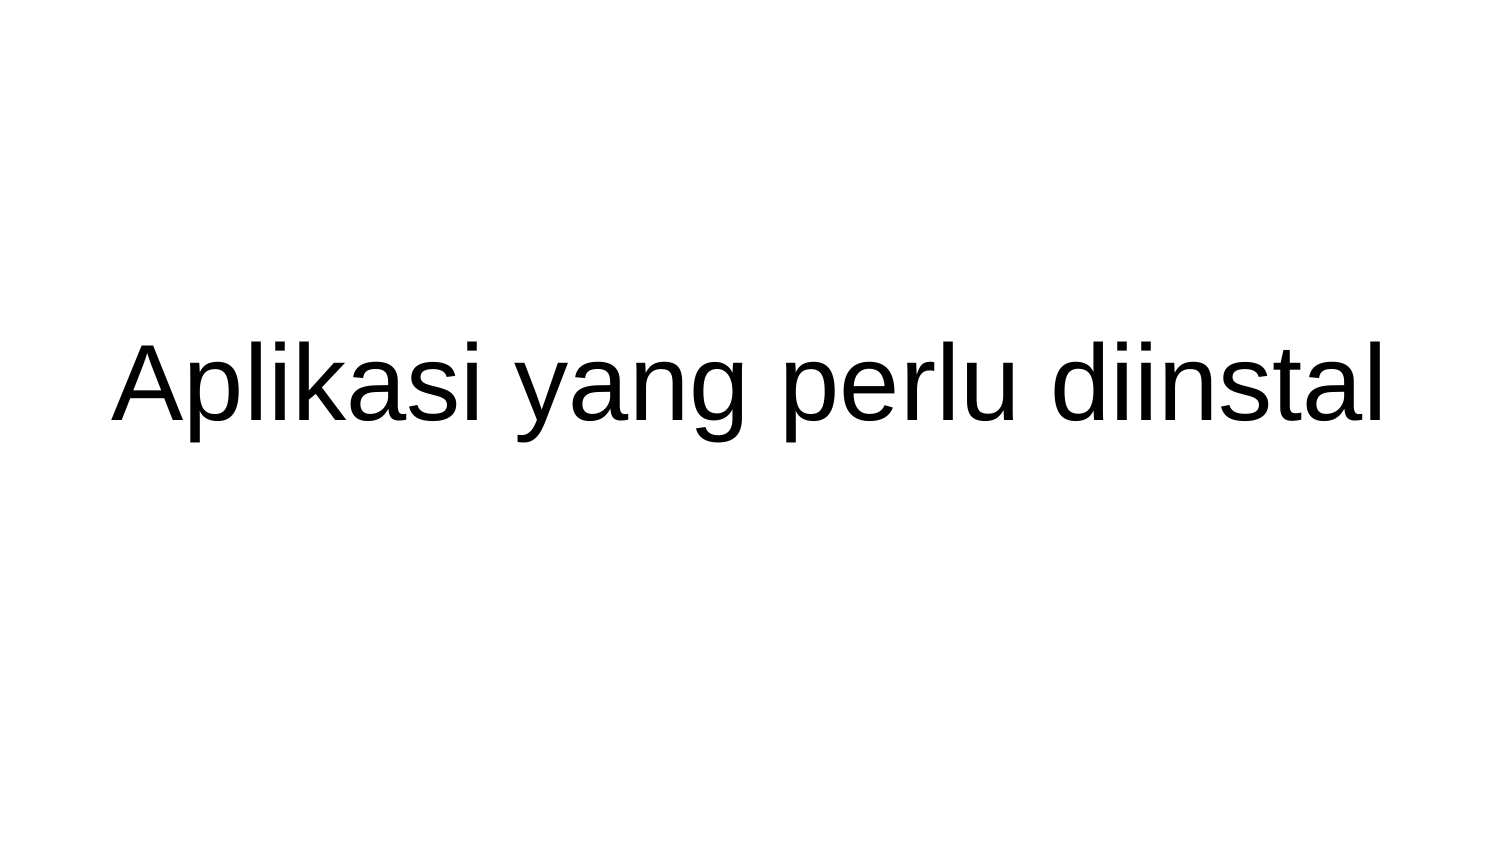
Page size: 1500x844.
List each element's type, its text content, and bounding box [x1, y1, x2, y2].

title Aplikasi yang perlu diinstal [51, 122, 1449, 459]
